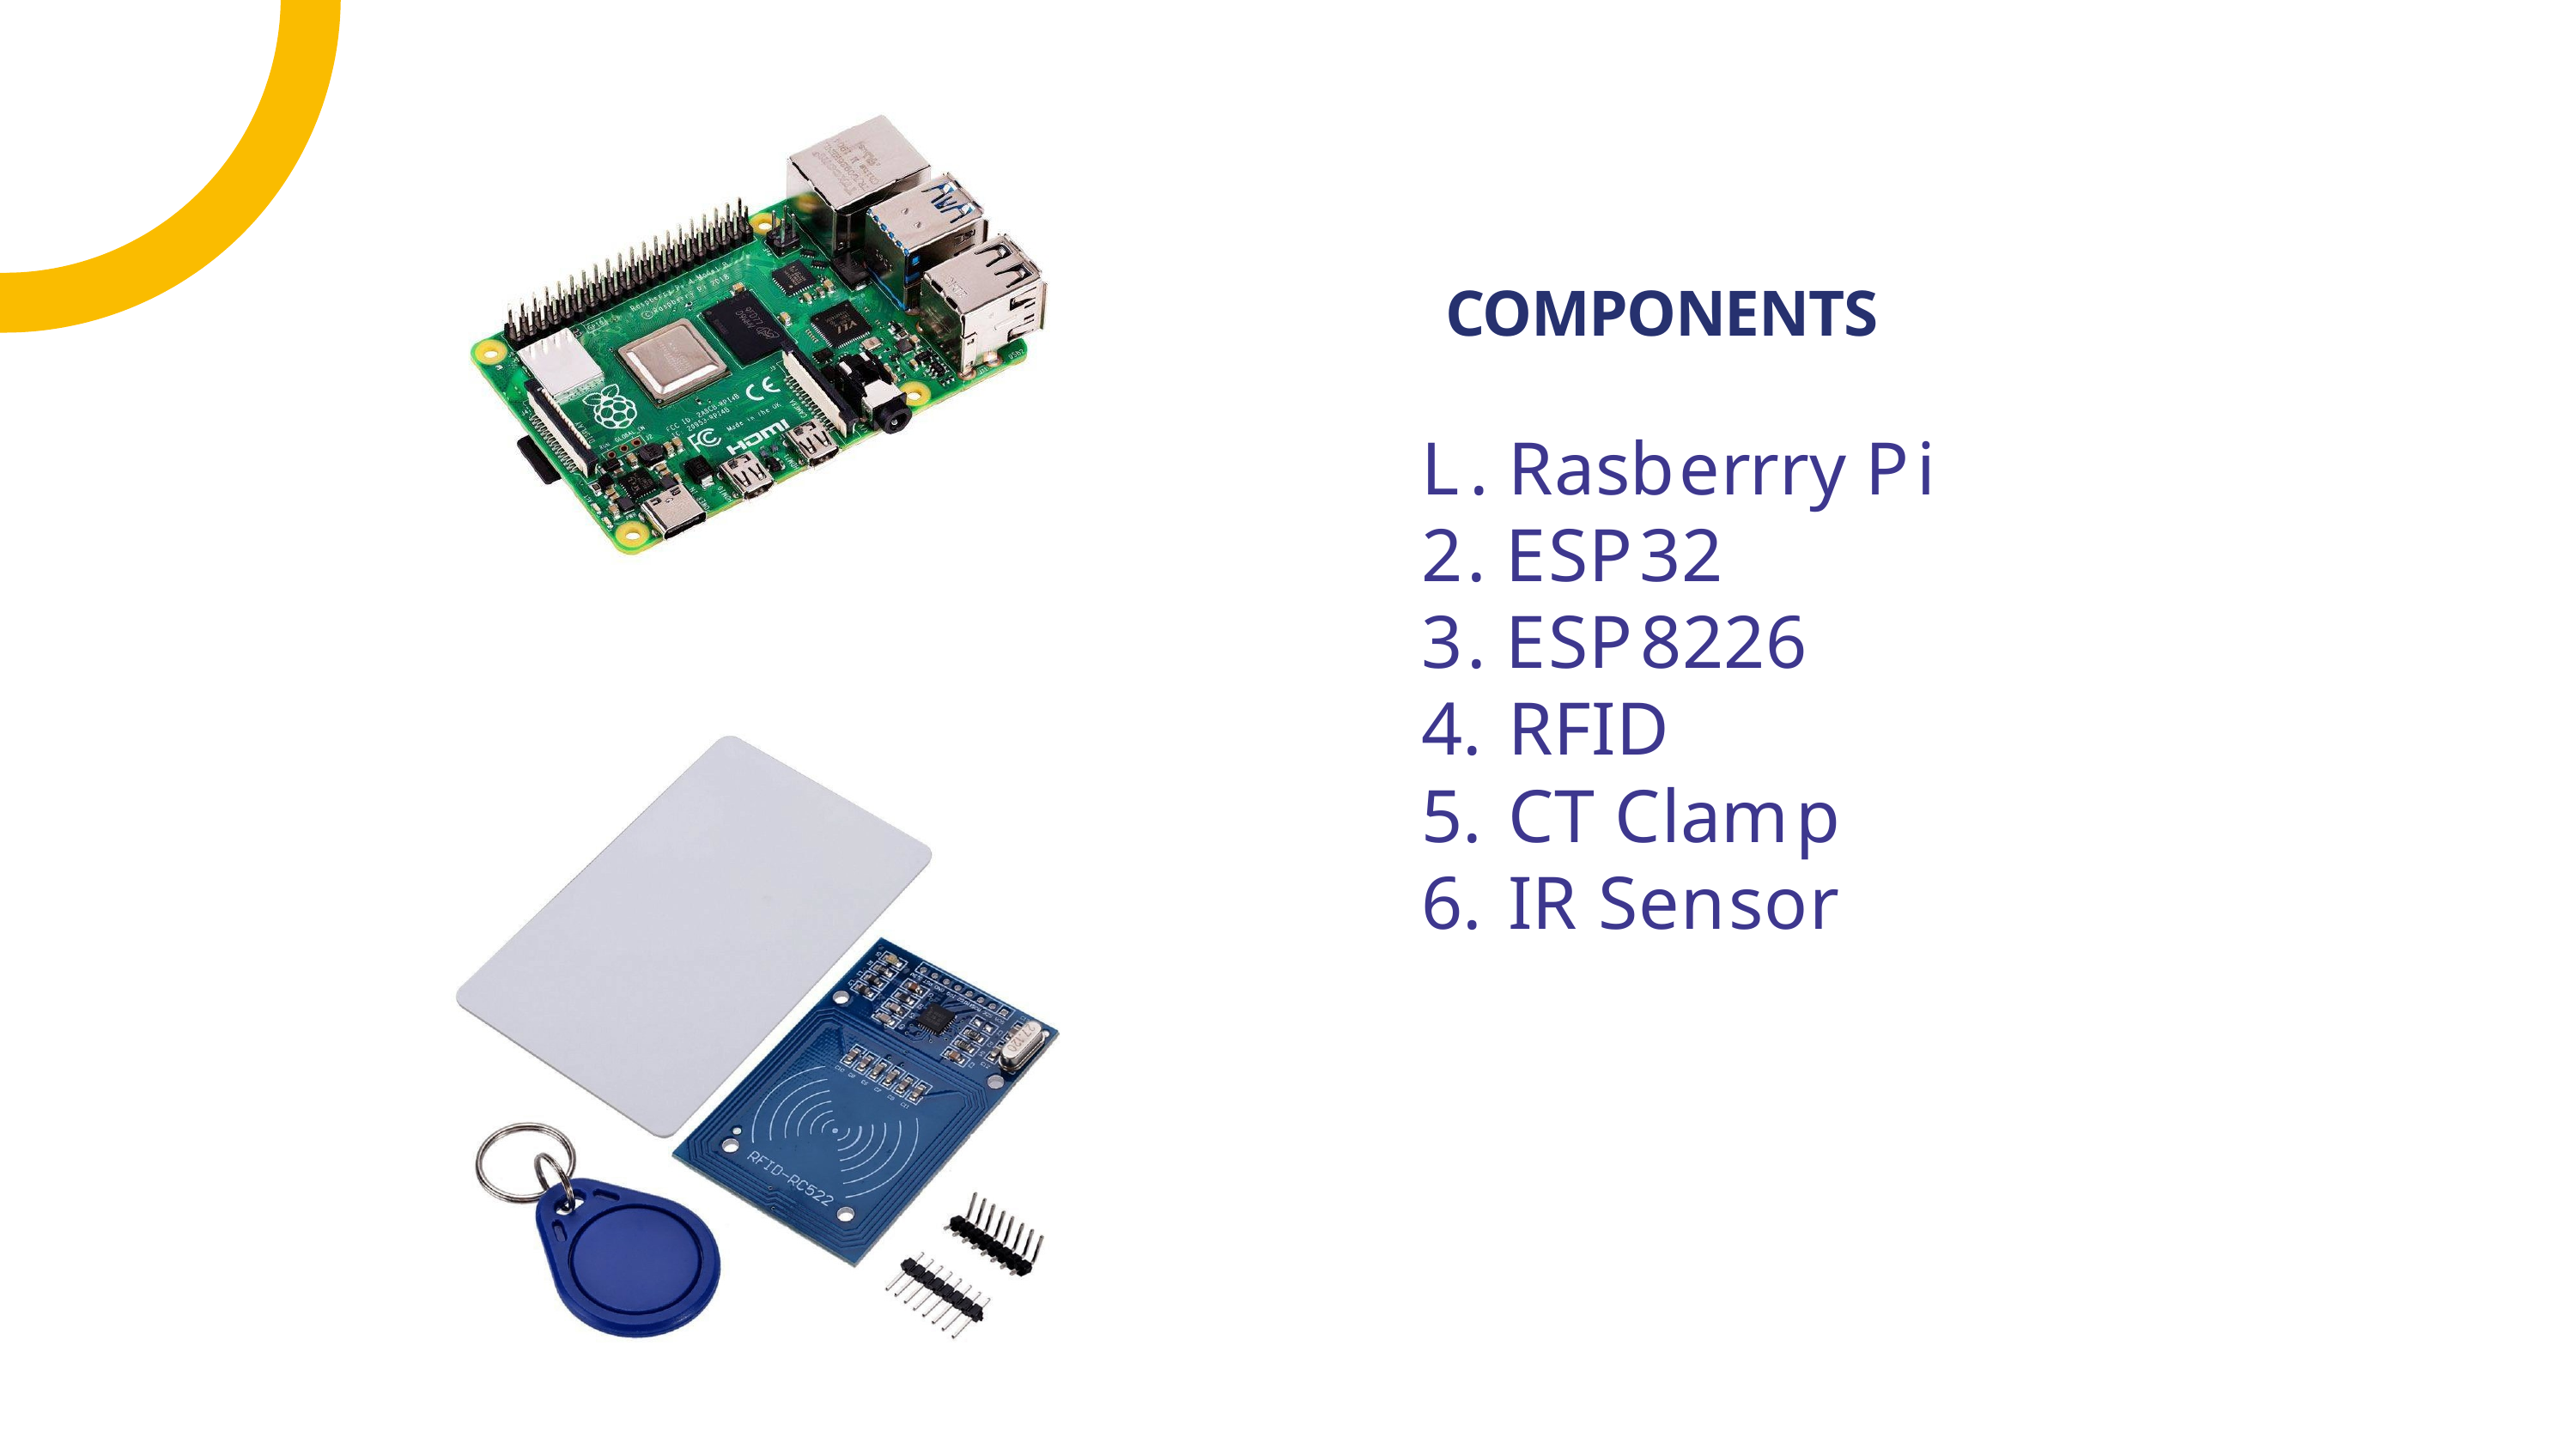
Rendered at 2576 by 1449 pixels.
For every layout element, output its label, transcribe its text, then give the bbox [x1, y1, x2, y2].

text_box [0, 0, 341, 333]
picture [451, 733, 1060, 1343]
picture [467, 112, 1050, 565]
title COMPONENTS [1054, 270, 1929, 516]
text_box L. Rasberrry Pi 2. ESP32 3. ESP8226 RFID CT Clamp IR Sensor [1419, 421, 1956, 944]
